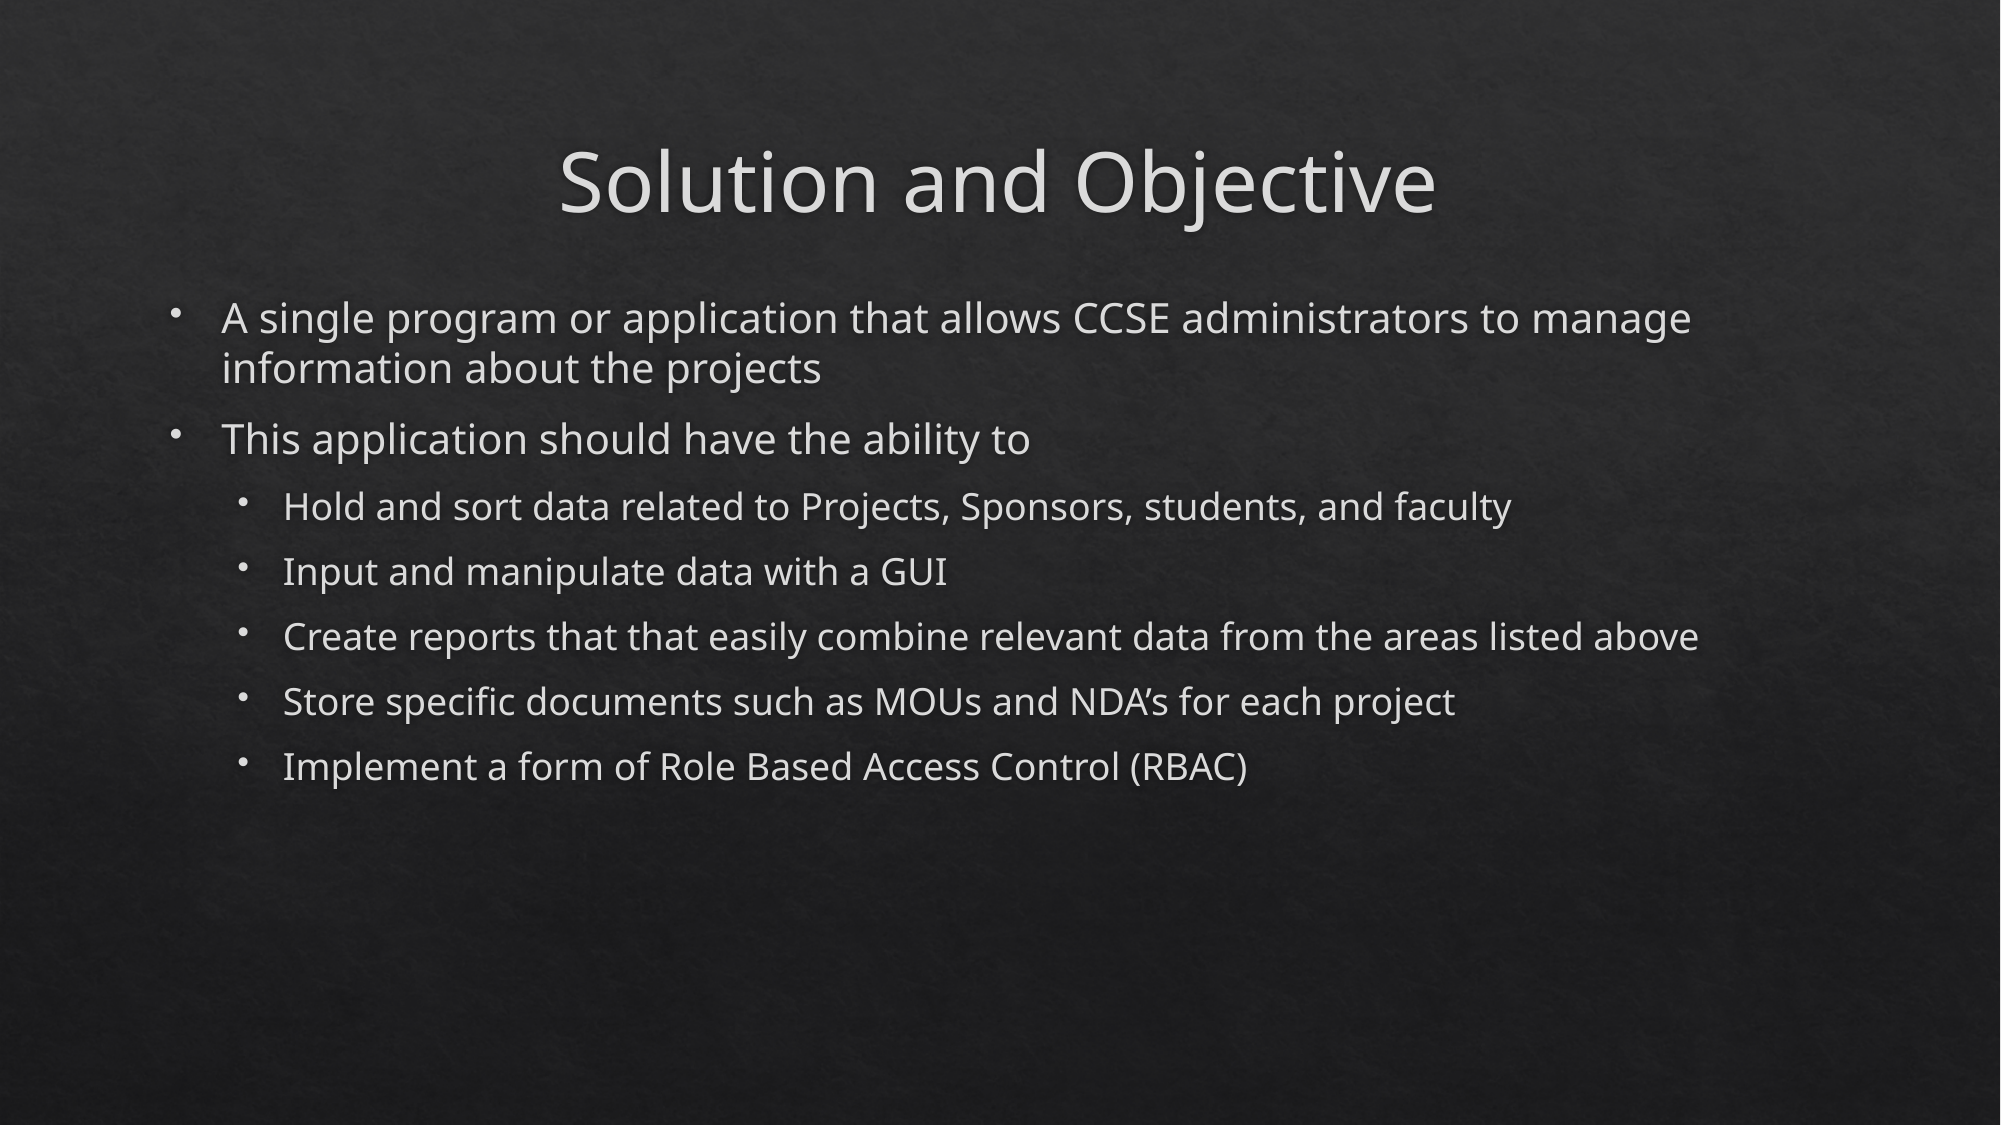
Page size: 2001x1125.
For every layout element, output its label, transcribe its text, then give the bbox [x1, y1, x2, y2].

title Solution and Objective [149, 99, 1849, 260]
list A single program or application that allows CCSE administrators to manage information about the projects This application should have the ability to Hold and sort data related to Projects, Sponsors, students, and faculty Input and manipulate data with a GUI Create reports that that easily combine relevant data from the areas listed above Store specific documents such as MOUs and NDA’s for each project Implement a form of Role Based Access Control (RBAC) [149, 284, 1849, 950]
